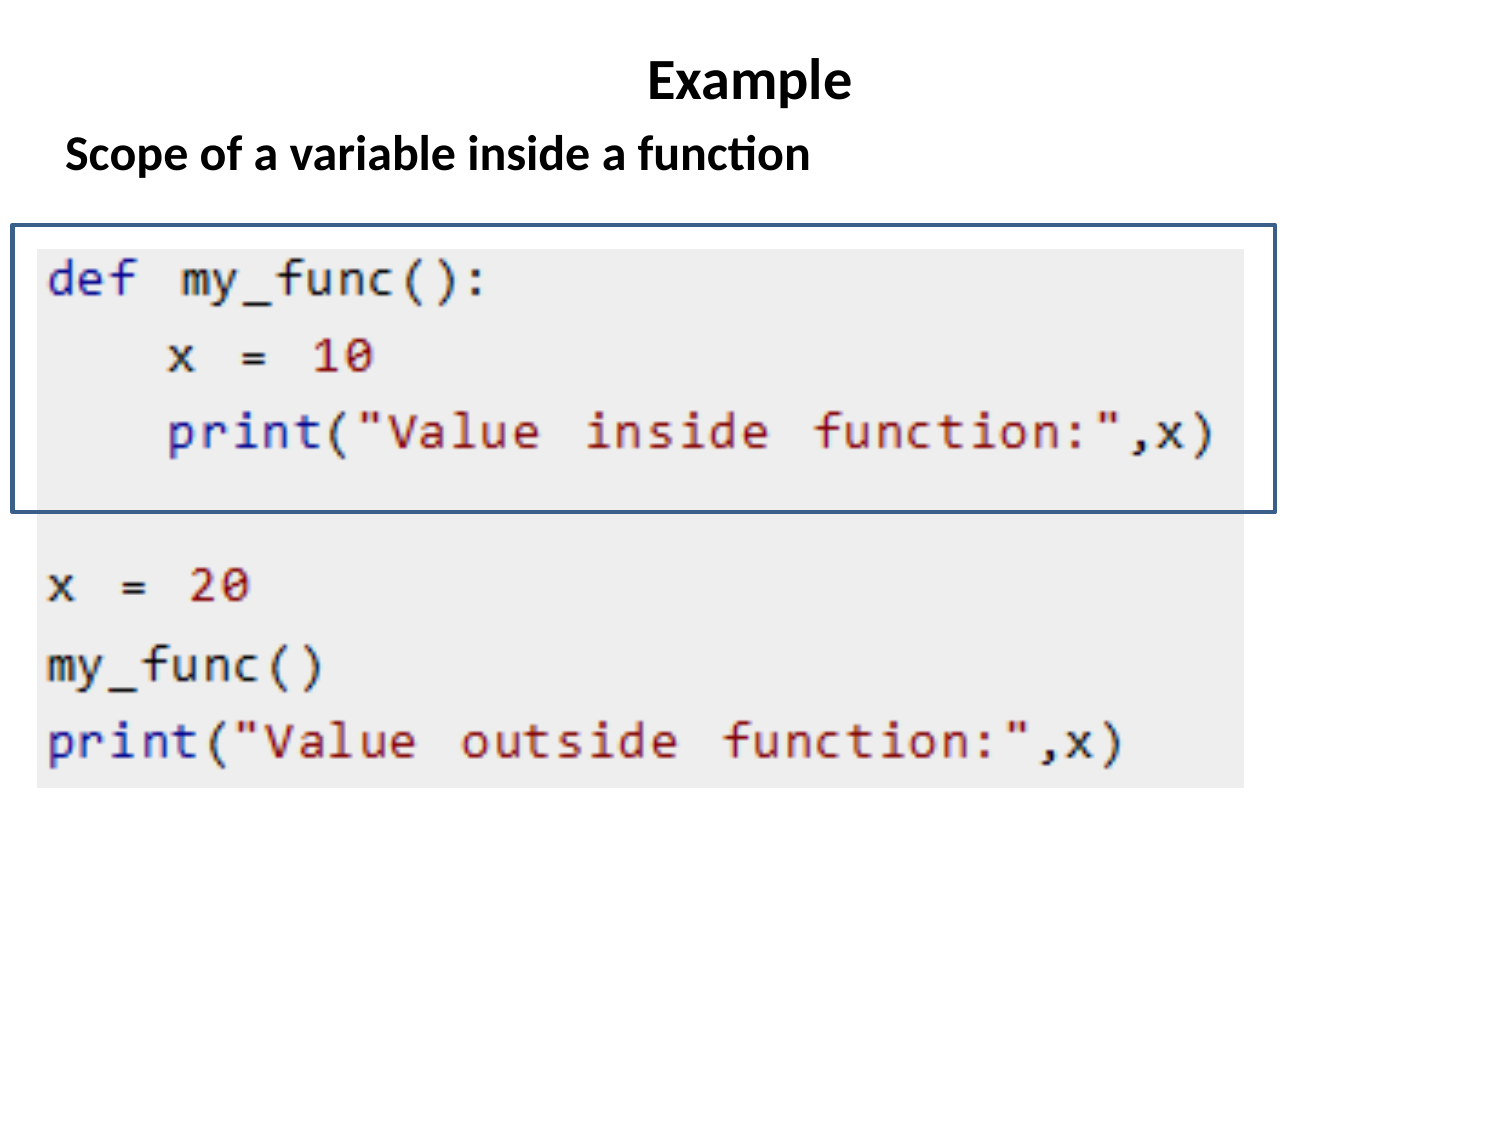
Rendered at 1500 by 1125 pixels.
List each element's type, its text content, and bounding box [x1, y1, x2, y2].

list Scope of a variable inside a function [50, 125, 1400, 200]
picture [37, 249, 1244, 788]
text_box [10, 223, 1277, 514]
title Example [75, 45, 1425, 125]
